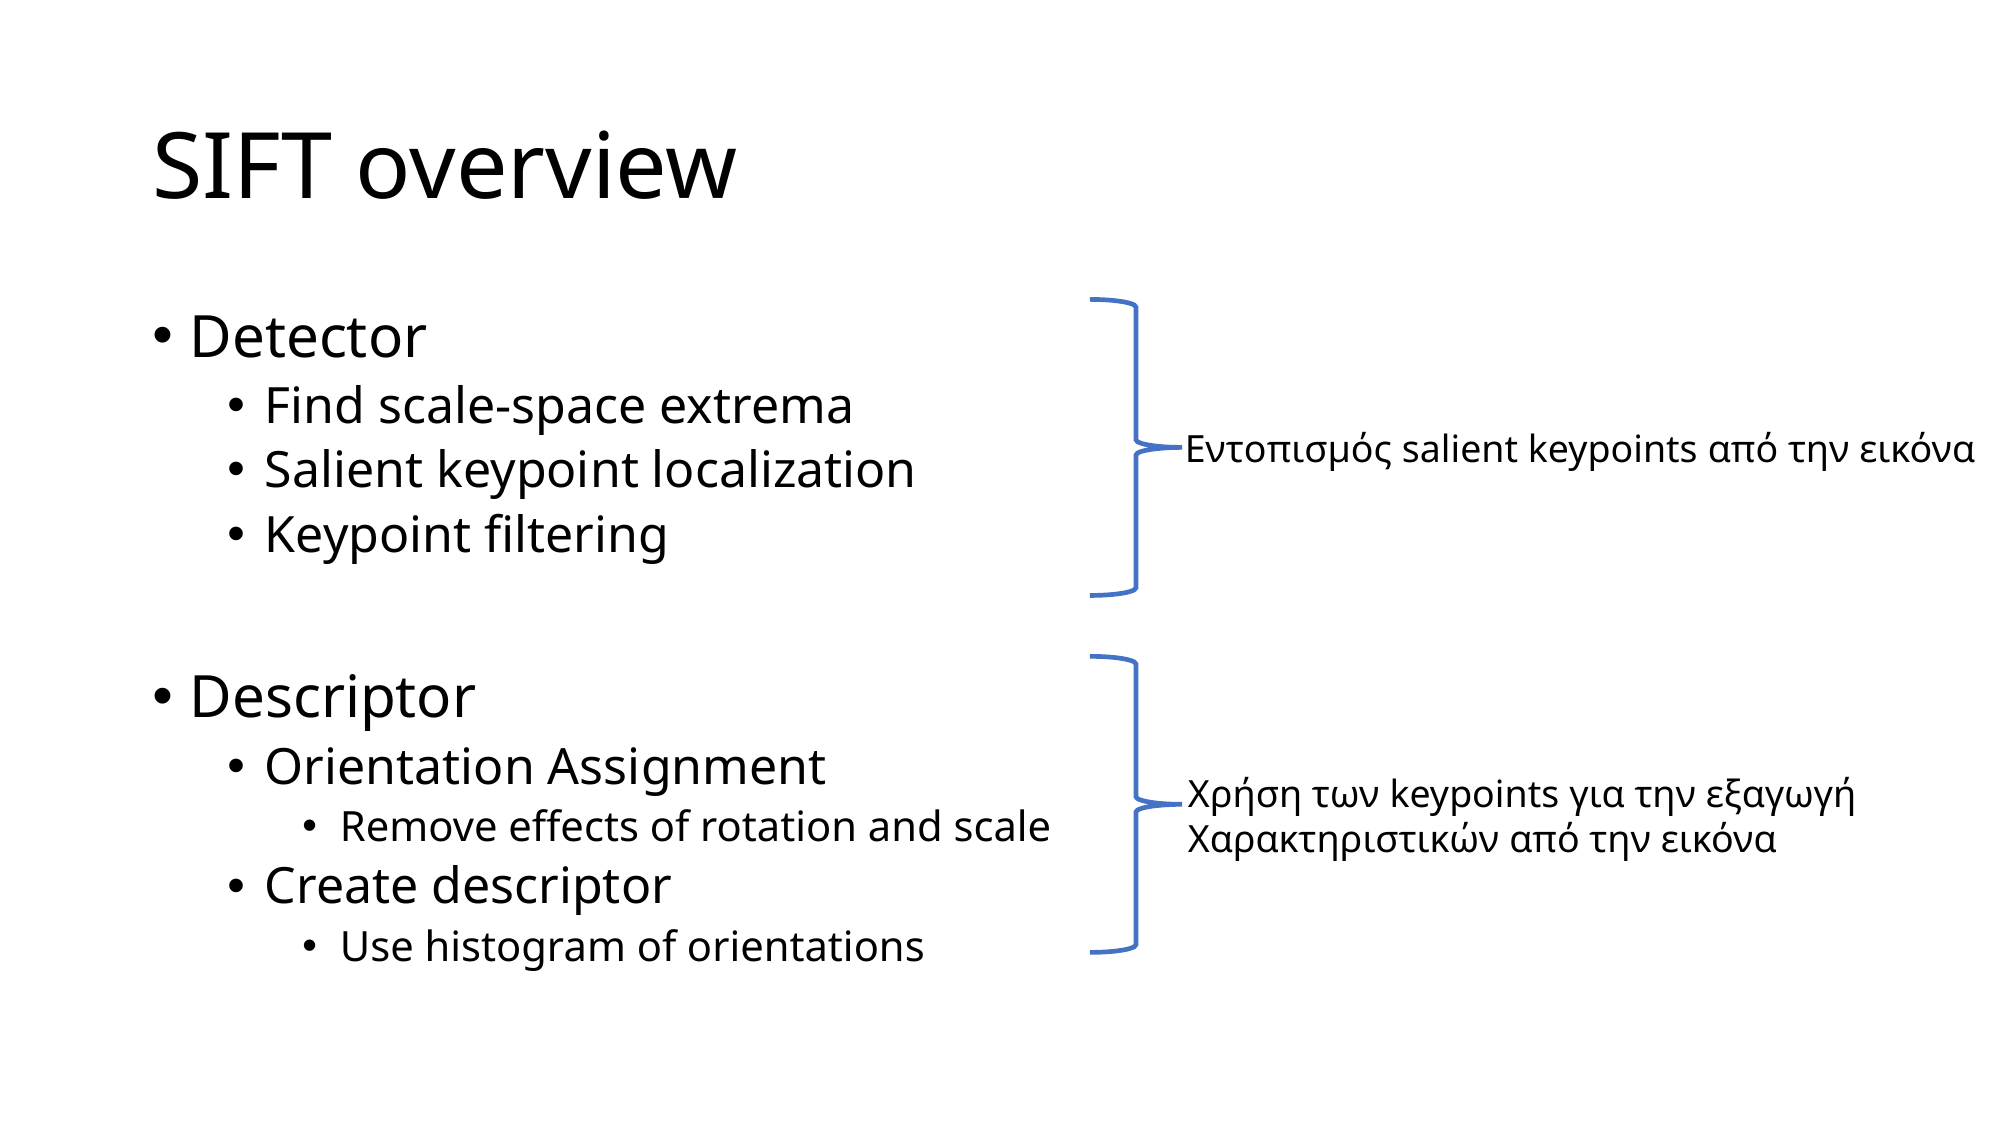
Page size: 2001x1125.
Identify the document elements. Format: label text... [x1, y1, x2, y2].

title SIFT overview [137, 59, 1863, 278]
text_box Χρήση των keypoints για την εξαγωγή Χαρακτηριστικών από την εικόνα [1173, 762, 1872, 868]
list Detector Find scale-space extrema Salient keypoint localization Keypoint filtering Descriptor Orientation Assignment Remove effects of rotation and scale Create descriptor Use histogram of orientations [137, 299, 1863, 1014]
text_box [1089, 298, 1170, 596]
text_box Εντοπισμός salient keypoints από την εικόνα [1170, 417, 1991, 477]
text_box [1089, 655, 1173, 953]
